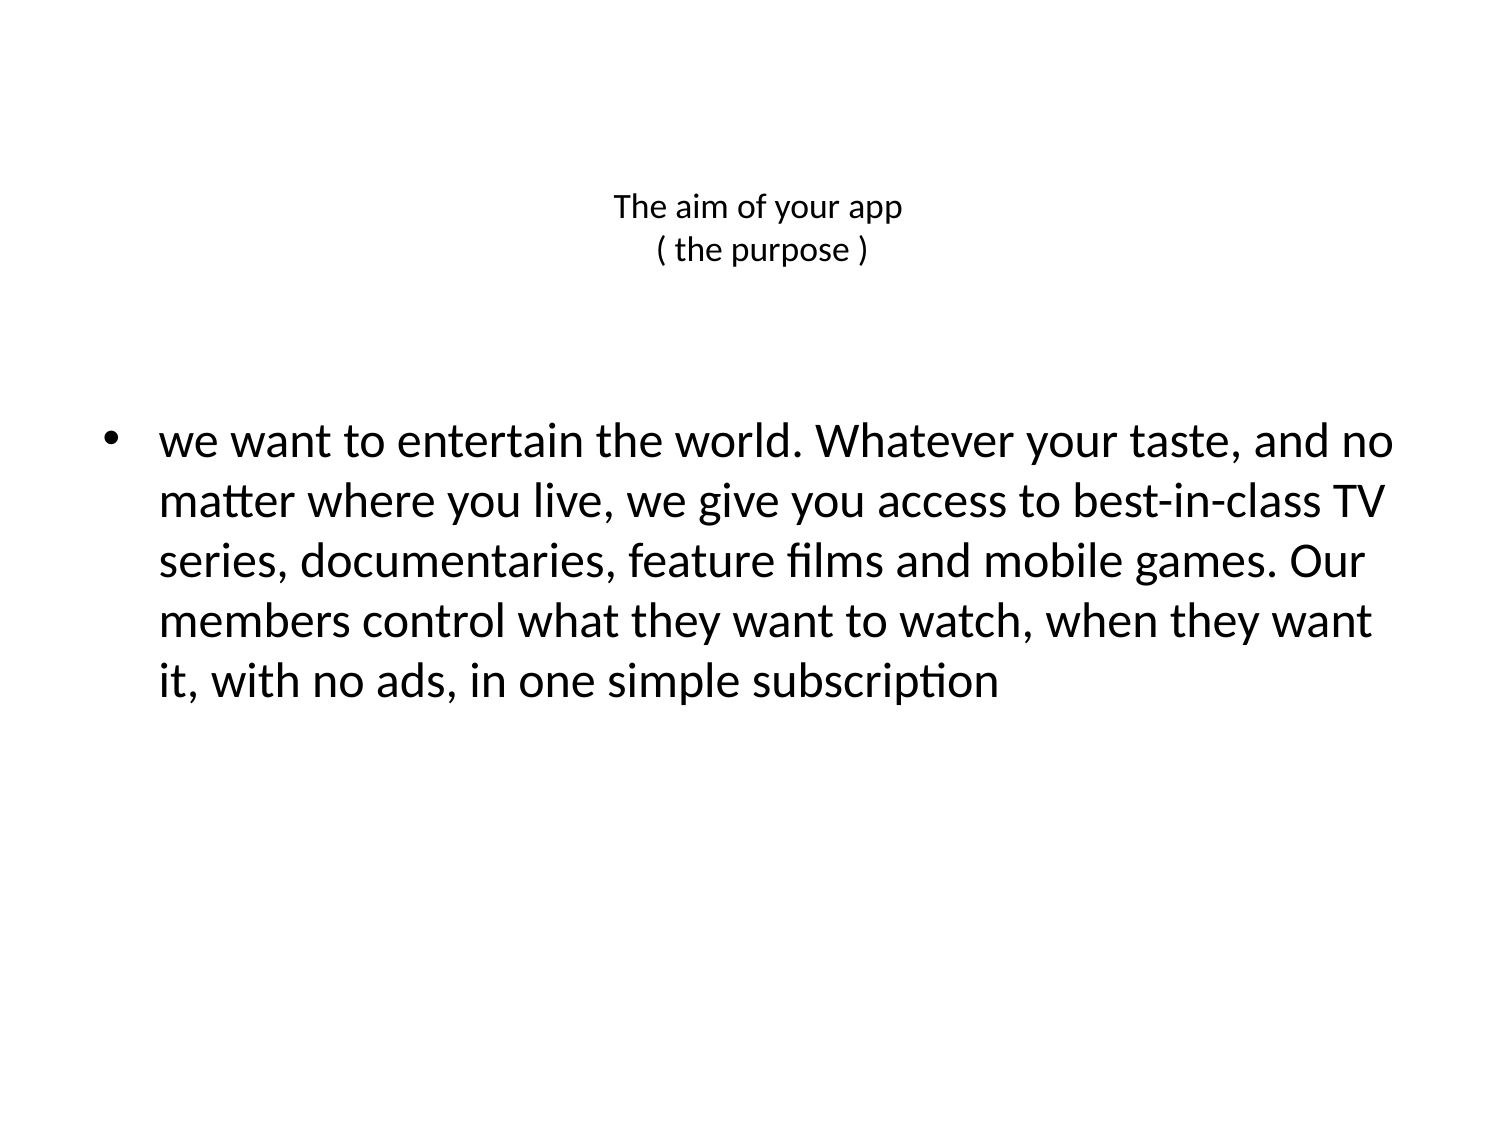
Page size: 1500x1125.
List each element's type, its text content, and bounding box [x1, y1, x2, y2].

list we want to entertain the world. Whatever your taste, and no matter where you live, we give you access to best-in-class TV series, documentaries, feature films and mobile games. Our members control what they want to watch, when they want it, with no ads, in one simple subscription [87, 399, 1438, 775]
title The aim of your app ( the purpose ) [87, 174, 1438, 363]
